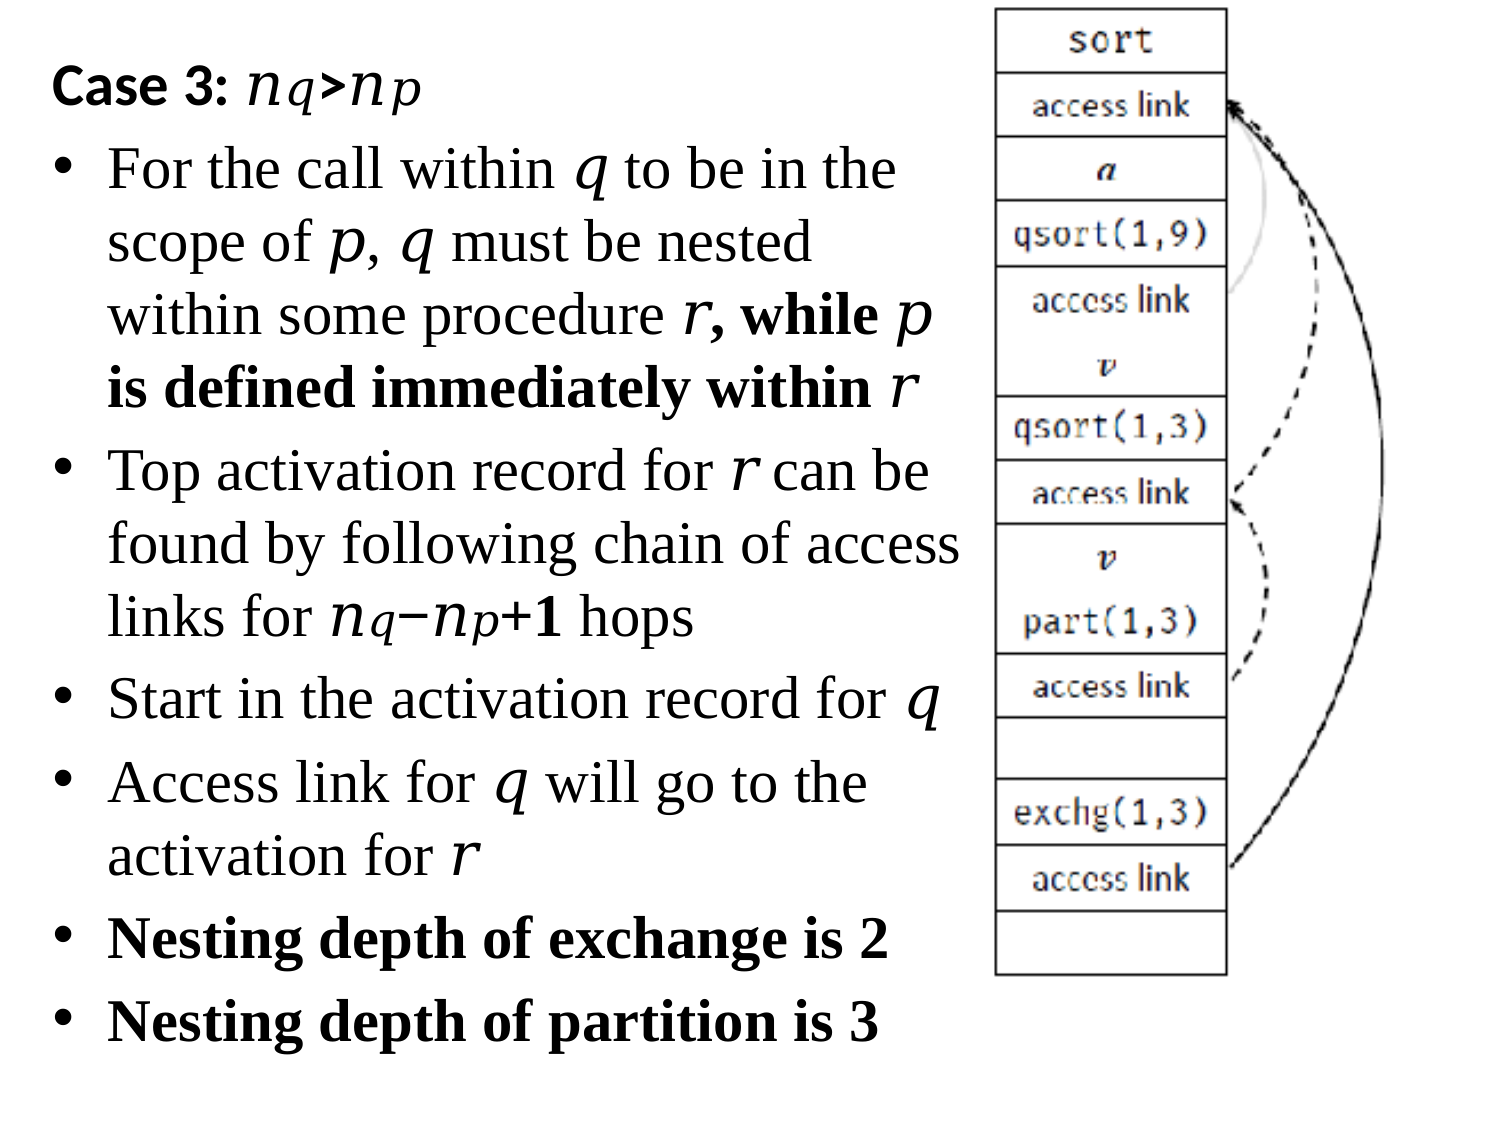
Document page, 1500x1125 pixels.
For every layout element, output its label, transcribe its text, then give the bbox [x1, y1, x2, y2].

picture [961, 0, 1402, 1038]
list Case 3: 𝑛𝑞>𝑛𝑝 For the call within 𝑞 to be in the scope of 𝑝, 𝑞 must be nested within some procedure 𝑟, while 𝑝 is defined immediately within 𝑟 Top activation record for 𝑟 can be found by following chain of access links for 𝑛𝑞−𝑛𝑝+1 hops Start in the activation record for 𝑞 Access link for 𝑞 will go to the activation for 𝑟 Nesting depth of exchange is 2 Nesting depth of partition is 3 [37, 37, 988, 1075]
